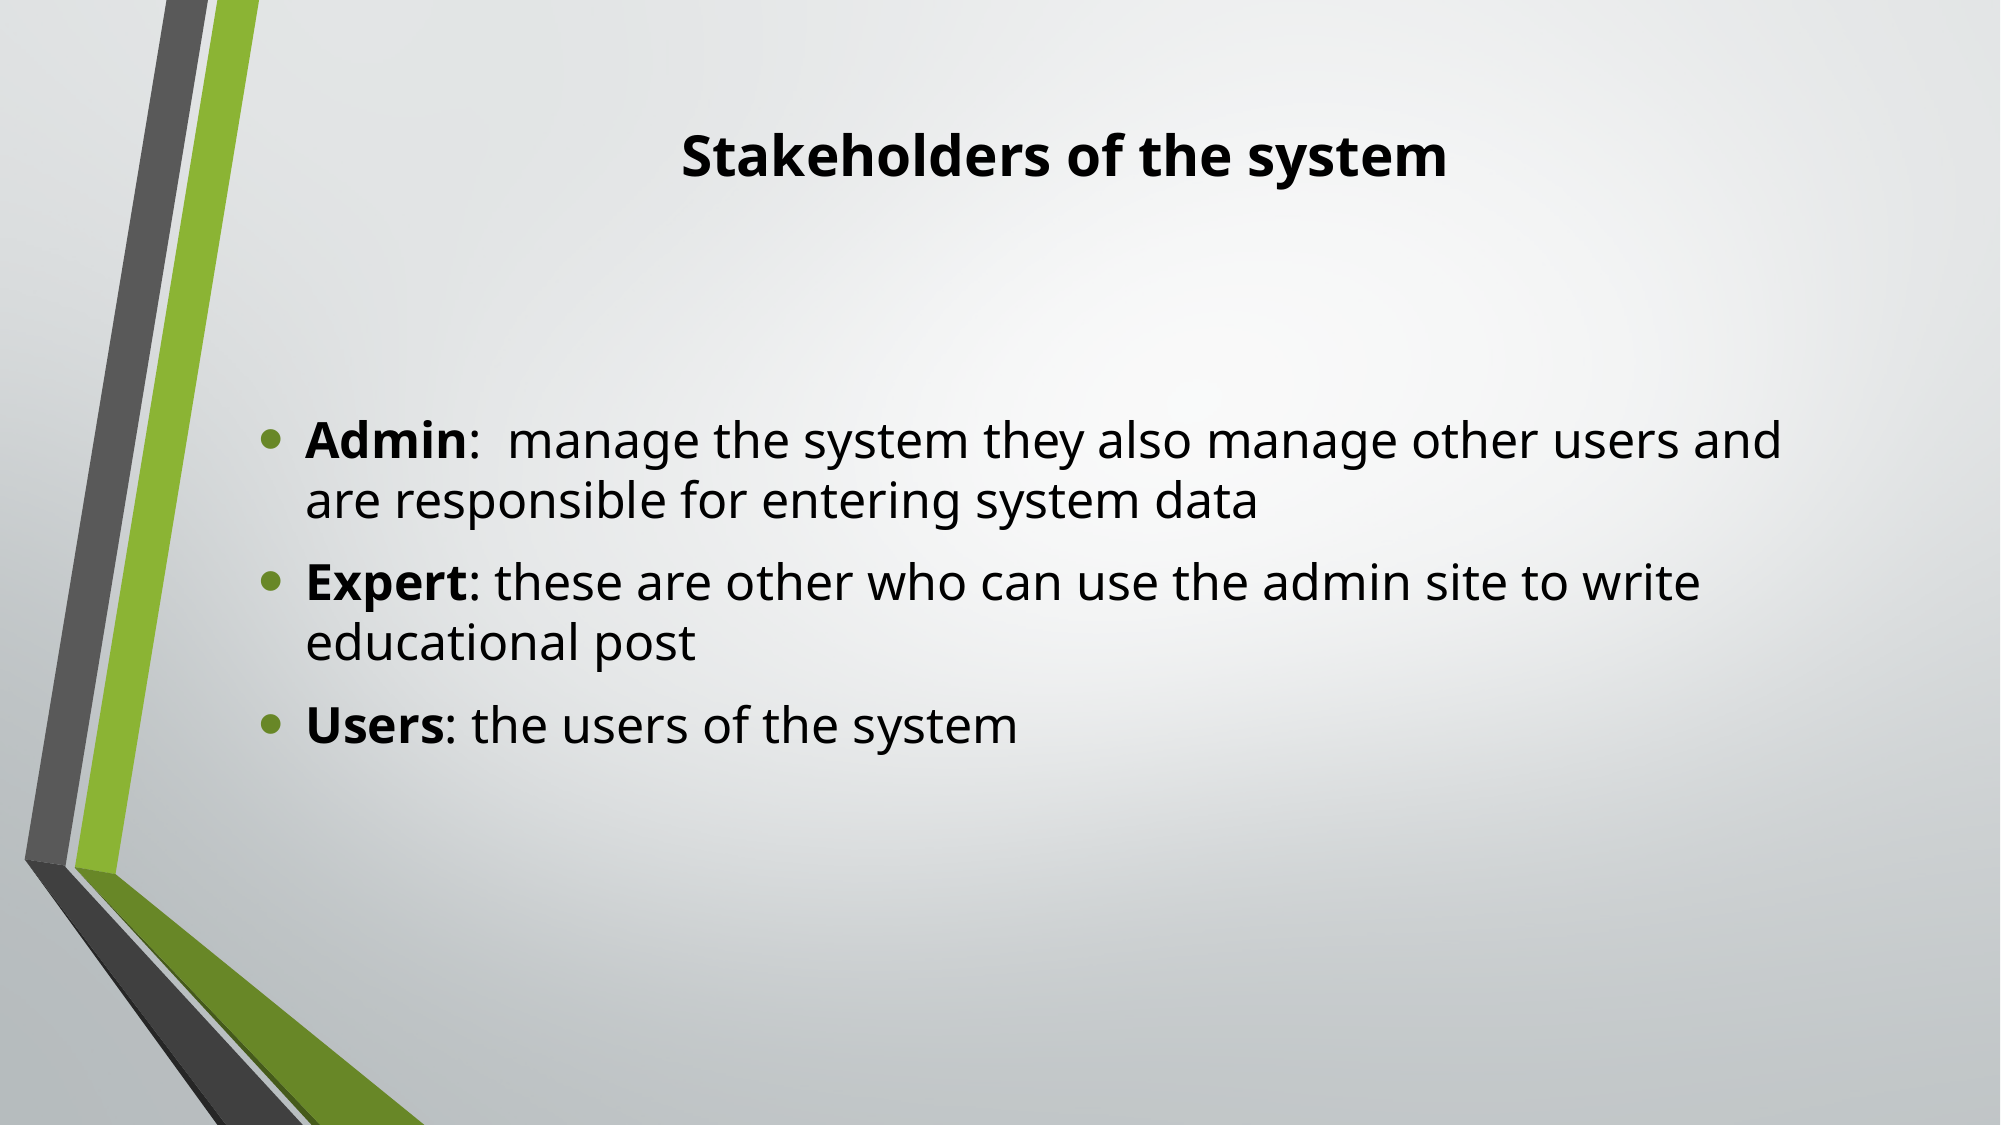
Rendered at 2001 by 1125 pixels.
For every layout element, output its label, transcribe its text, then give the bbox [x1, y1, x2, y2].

list Admin: manage the system they also manage other users and are responsible for entering system data Expert: these are other who can use the admin site to write educational post Users: the users of the system [243, 293, 1887, 950]
title Stakeholders of the system [243, 112, 1887, 264]
